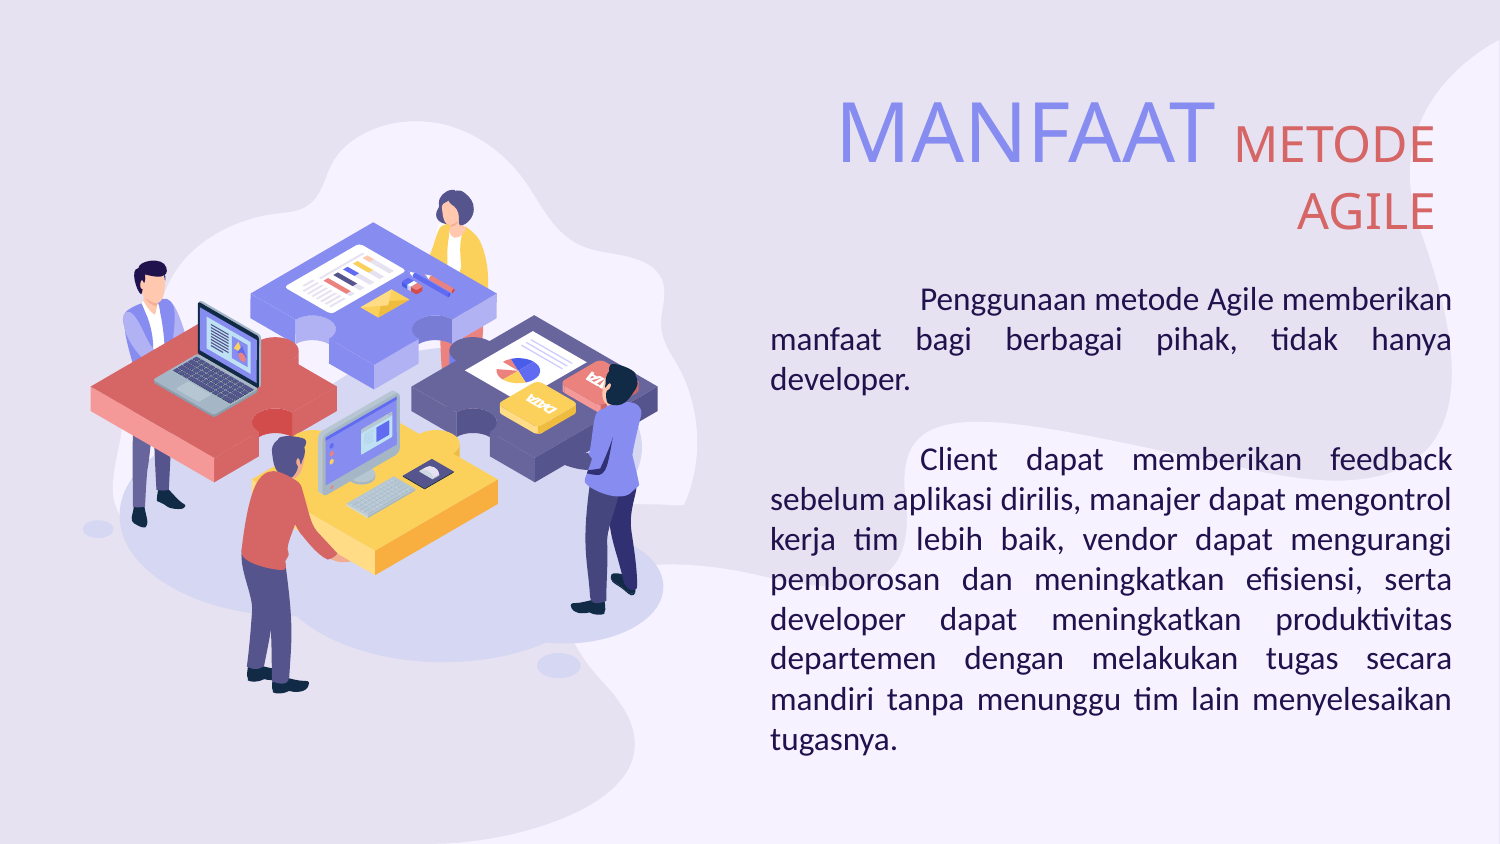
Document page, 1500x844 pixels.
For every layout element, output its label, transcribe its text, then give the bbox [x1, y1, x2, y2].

subtitle Penggunaan metode Agile memberikan manfaat bagi berbagai pihak, tidak hanya developer. Client dapat memberikan feedback sebelum aplikasi dirilis, manajer dapat mengontrol kerja tim lebih baik, vendor dapat mengurangi pemborosan dan meningkatkan efisiensi, serta developer dapat meningkatkan produktivitas departemen dengan melakukan tugas secara mandiri tanpa menunggu tim lain menyelesaikan tugasnya. [755, 371, 1469, 663]
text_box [80, 187, 674, 695]
title MANFAAT METODE AGILE [819, 52, 1452, 267]
